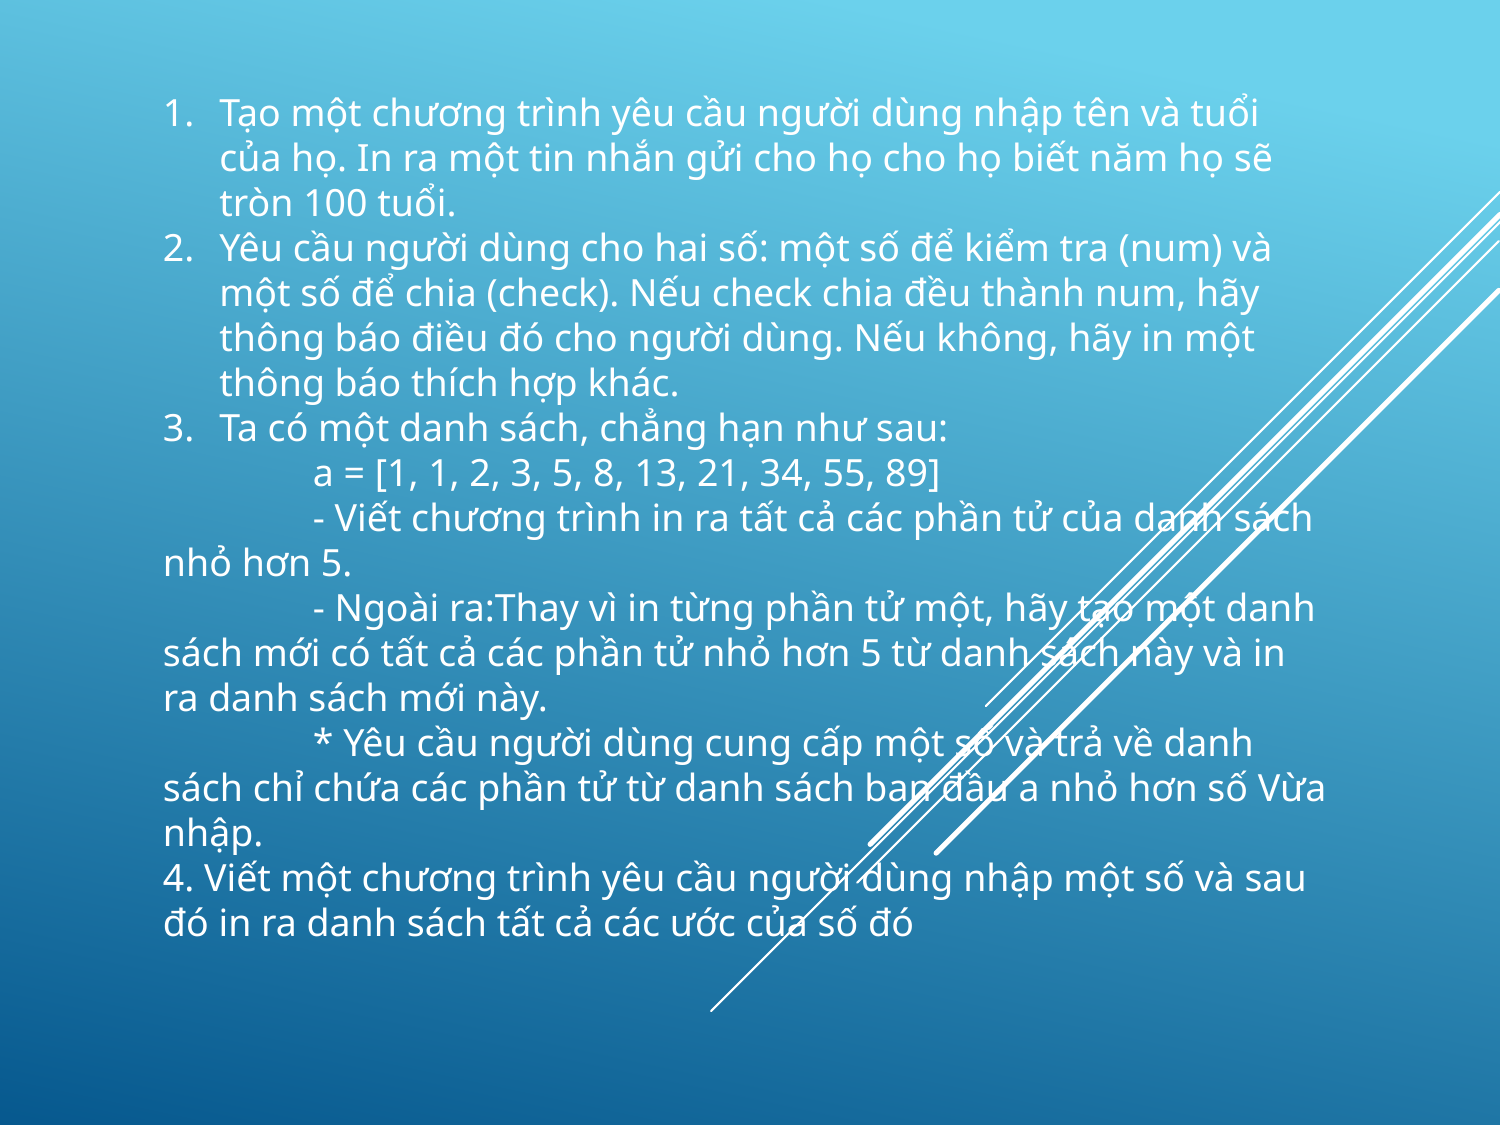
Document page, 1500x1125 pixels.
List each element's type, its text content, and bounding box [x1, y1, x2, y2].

text_box Tạo một chương trình yêu cầu người dùng nhập tên và tuổi của họ. In ra một tin nhắn gửi cho họ cho họ biết năm họ sẽ tròn 100 tuổi. Yêu cầu người dùng cho hai số: một số để kiểm tra (num) và một số để chia (check). Nếu check chia đều thành num, hãy thông báo điều đó cho người dùng. Nếu không, hãy in một thông báo thích hợp khác. Ta có một danh sách, chẳng hạn như sau: a = [1, 1, 2, 3, 5, 8, 13, 21, 34, 55, 89] - Viết chương trình in ra tất cả các phần tử của danh sách nhỏ hơn 5. - Ngoài ra:Thay vì in từng phần tử một, hãy tạo một danh sách mới có tất cả các phần tử nhỏ hơn 5 từ danh sách này và in ra danh sách mới này. * Yêu cầu người dùng cung cấp một số và trả về danh sách chỉ chứa các phần tử từ danh sách ban đầu a nhỏ hơn số Vừa nhập. 4. Viết một chương trình yêu cầu người dùng nhập một số và sau đó in ra danh sách tất cả các ước của số đó [148, 81, 1347, 952]
